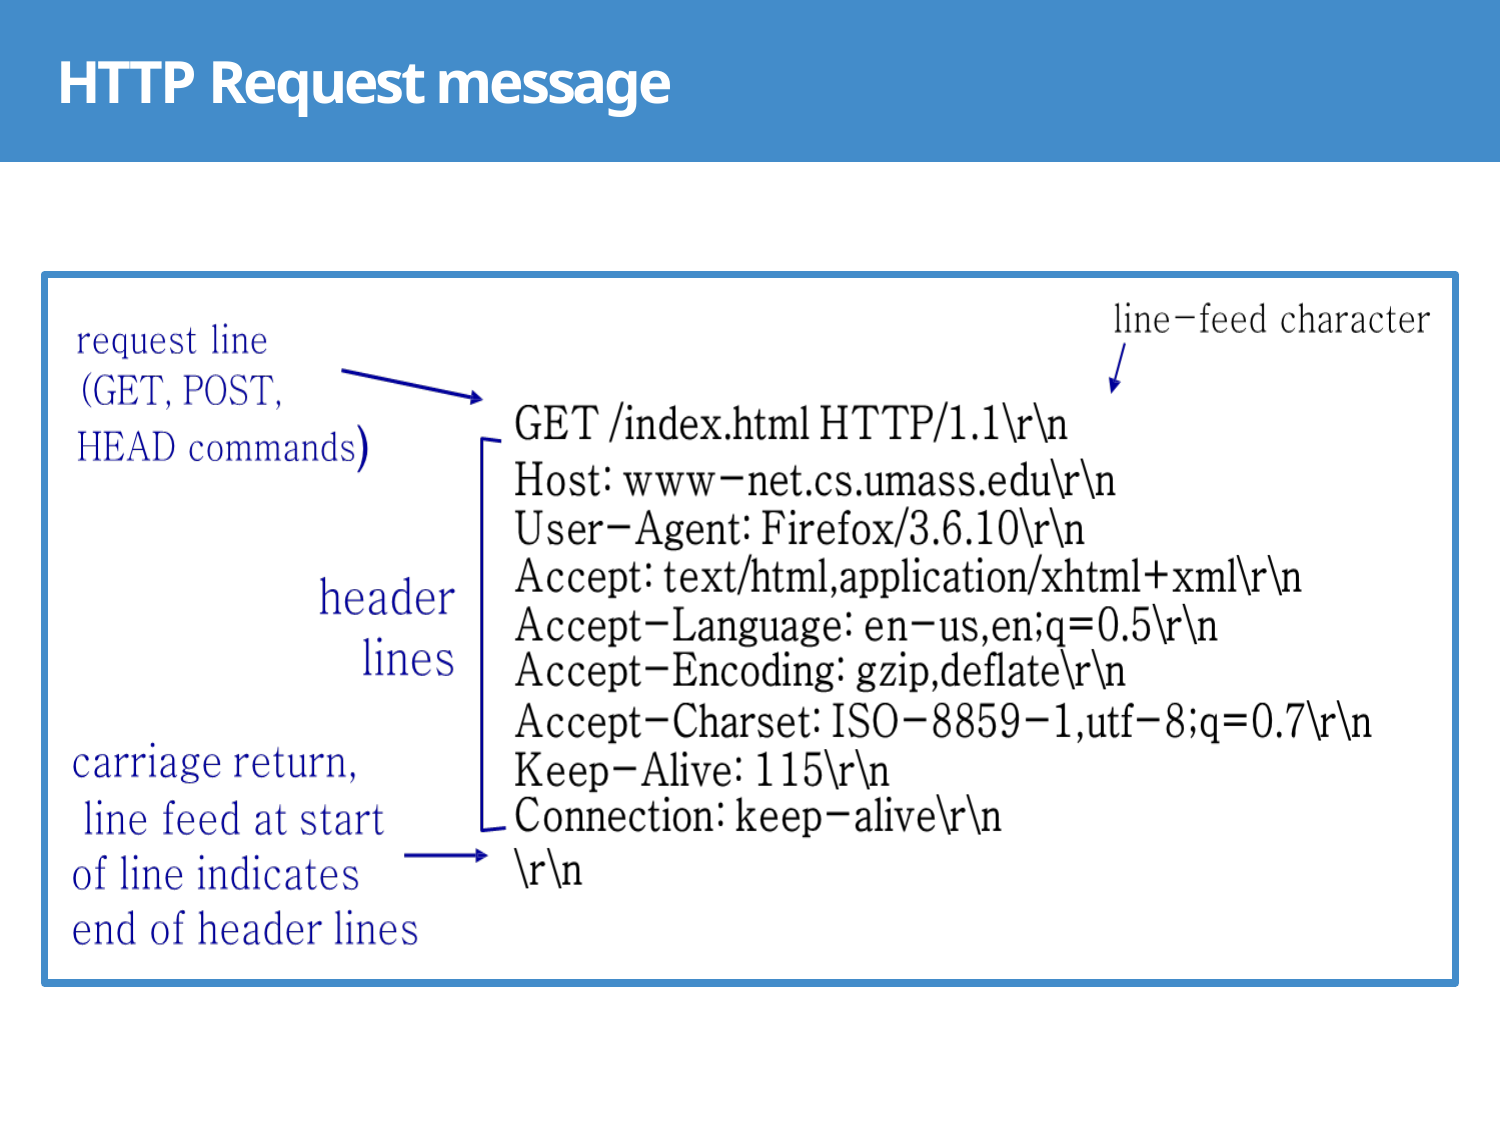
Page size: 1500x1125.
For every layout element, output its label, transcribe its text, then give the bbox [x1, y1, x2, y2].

text_box HTTP Request message [41, 38, 1105, 123]
picture [47, 278, 1453, 980]
text_box [0, 0, 1500, 164]
